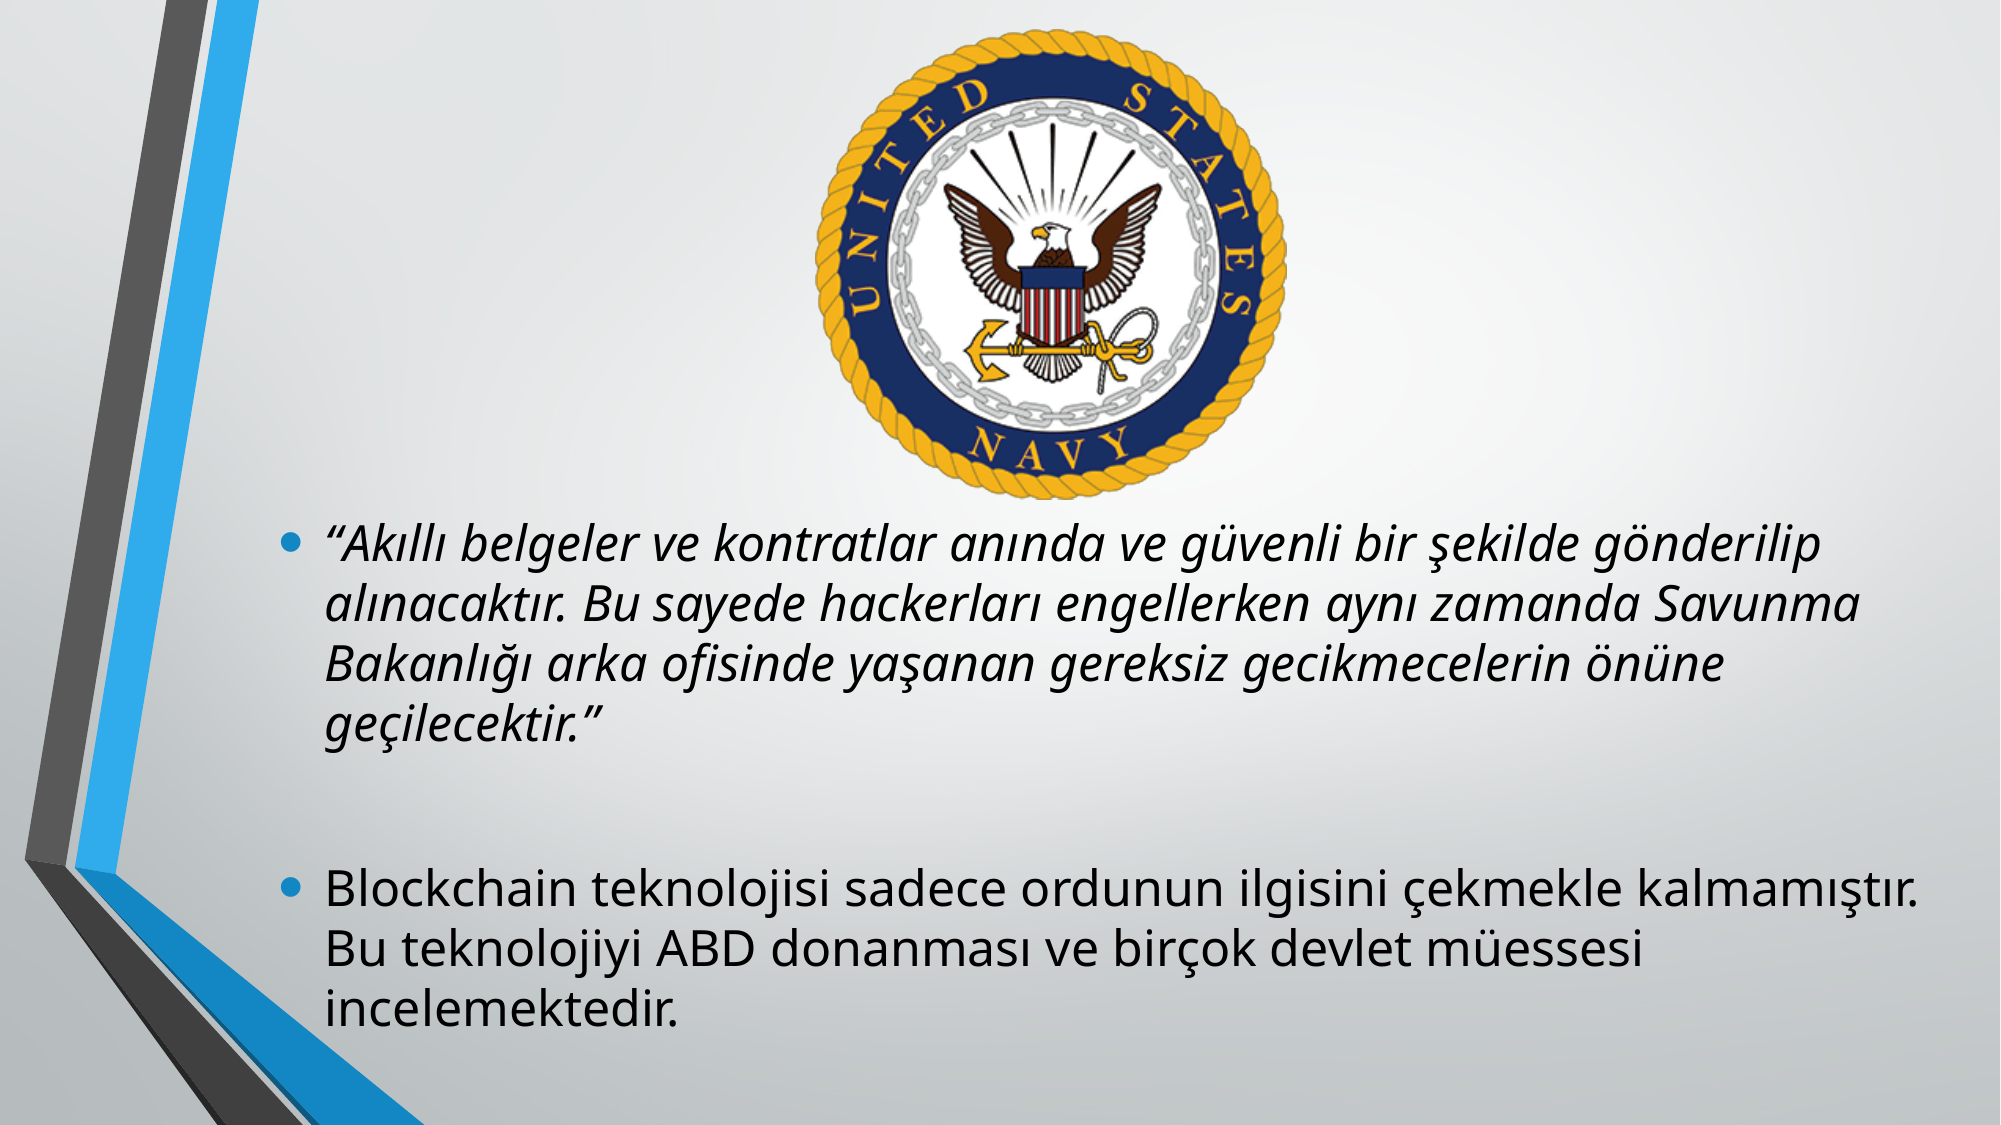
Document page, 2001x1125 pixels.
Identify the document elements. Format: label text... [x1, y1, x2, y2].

list “Akıllı belgeler ve kontratlar anında ve güvenli bir şekilde gönderilip alınacaktır. Bu sayede hackerları engellerken aynı zamanda Savunma Bakanlığı arka ofisinde yaşanan gereksiz gecikmecelerin önüne geçilecektir.” Blockchain teknolojisi sadece ordunun ilgisini çekmekle kalmamıştır. Bu teknolojiyi ABD donanması ve birçok devlet müessesi incelemektedir. [263, 424, 1973, 1125]
picture [815, 28, 1287, 501]
